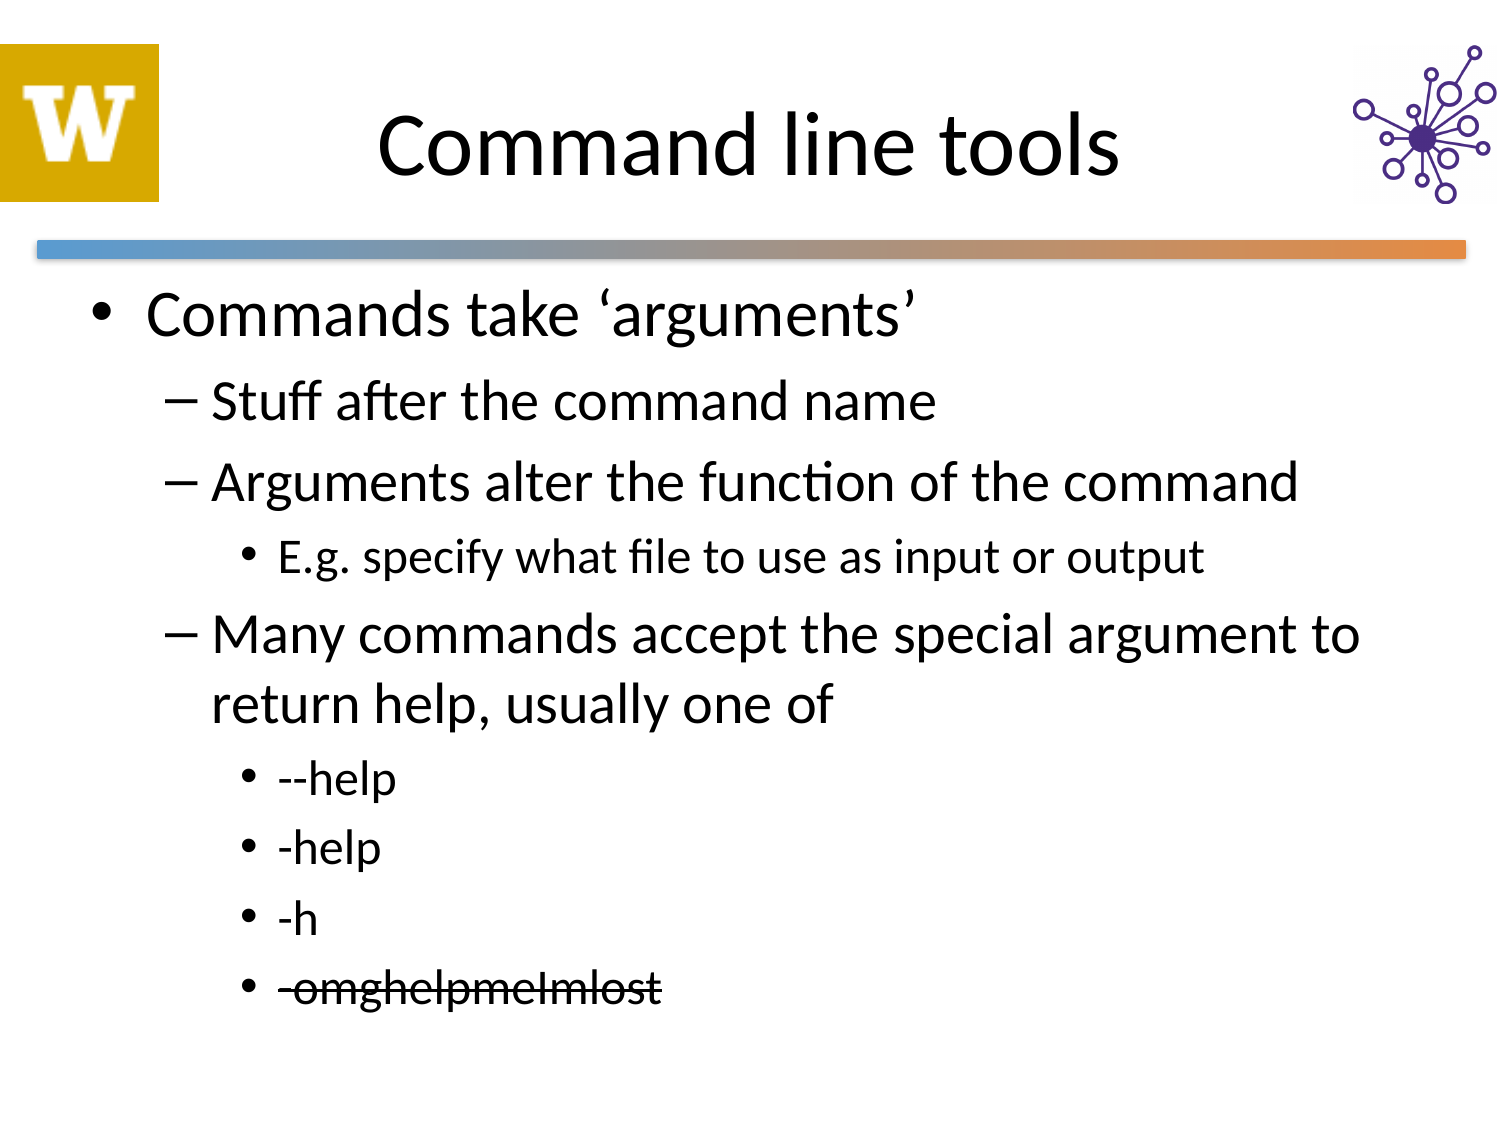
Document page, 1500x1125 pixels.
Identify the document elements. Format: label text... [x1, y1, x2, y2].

picture [1425, 45, 1497, 204]
title Command line tools [75, 45, 1425, 233]
picture [0, 44, 159, 202]
list Commands take ‘arguments’ Stuff after the command name Arguments alter the function of the command E.g. specify what file to use as input or output Many commands accept the special argument to return help, usually one of --help -help -h -omghelpmeImlost [75, 262, 1425, 1093]
